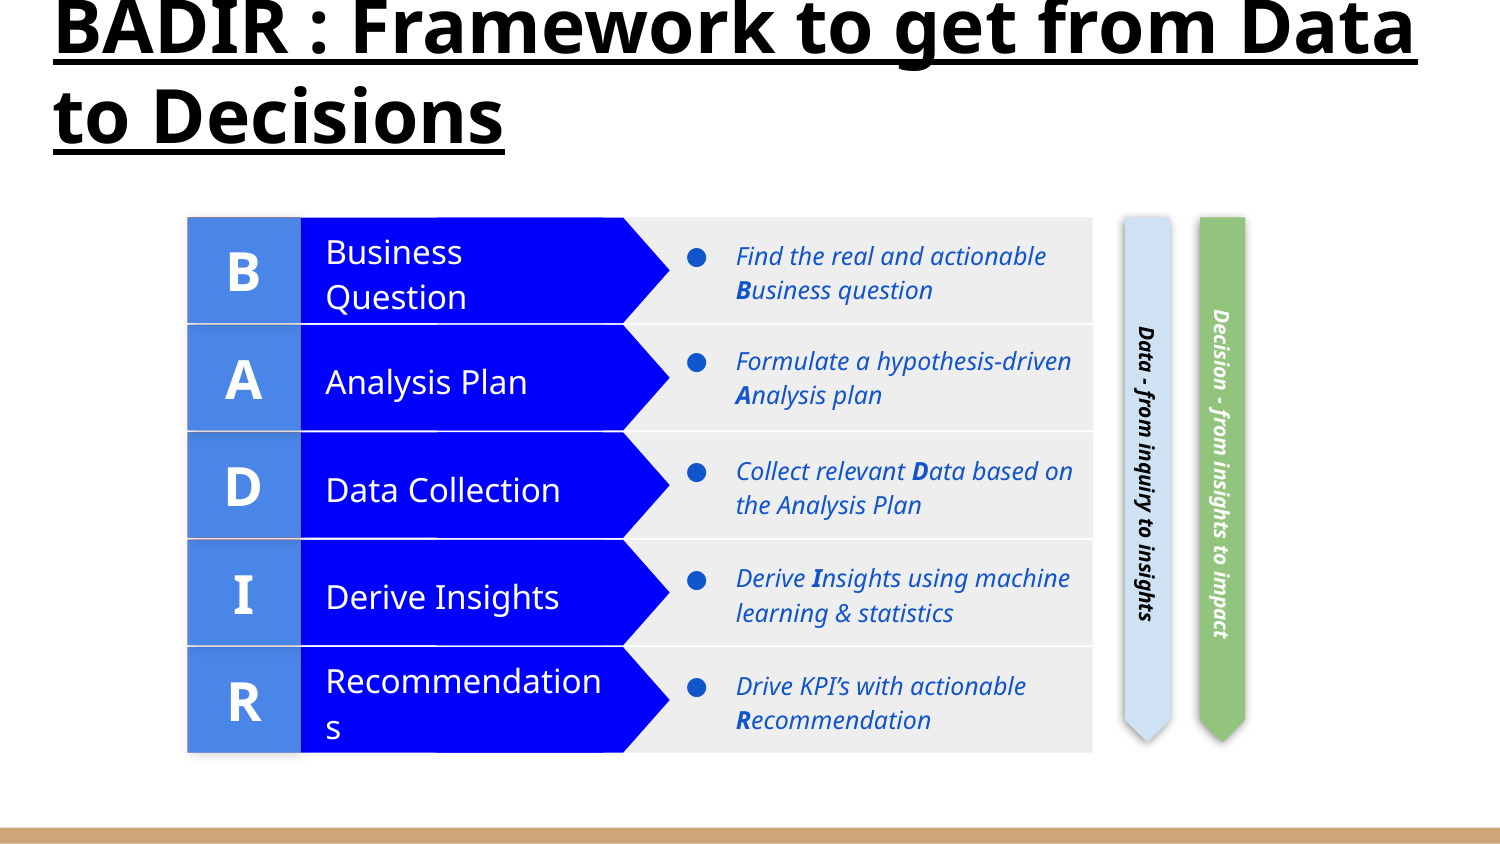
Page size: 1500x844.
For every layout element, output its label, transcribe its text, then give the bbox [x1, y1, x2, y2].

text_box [187, 330, 1097, 431]
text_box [187, 652, 1097, 753]
title BADIR : Framework to get from Data to Decisions [37, 37, 1436, 174]
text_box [187, 544, 1097, 646]
text_box Decision - from insights to impact [1200, 217, 1246, 743]
text_box Data - from inquiry to insights [1125, 217, 1171, 743]
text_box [187, 217, 1097, 324]
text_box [187, 437, 1097, 539]
